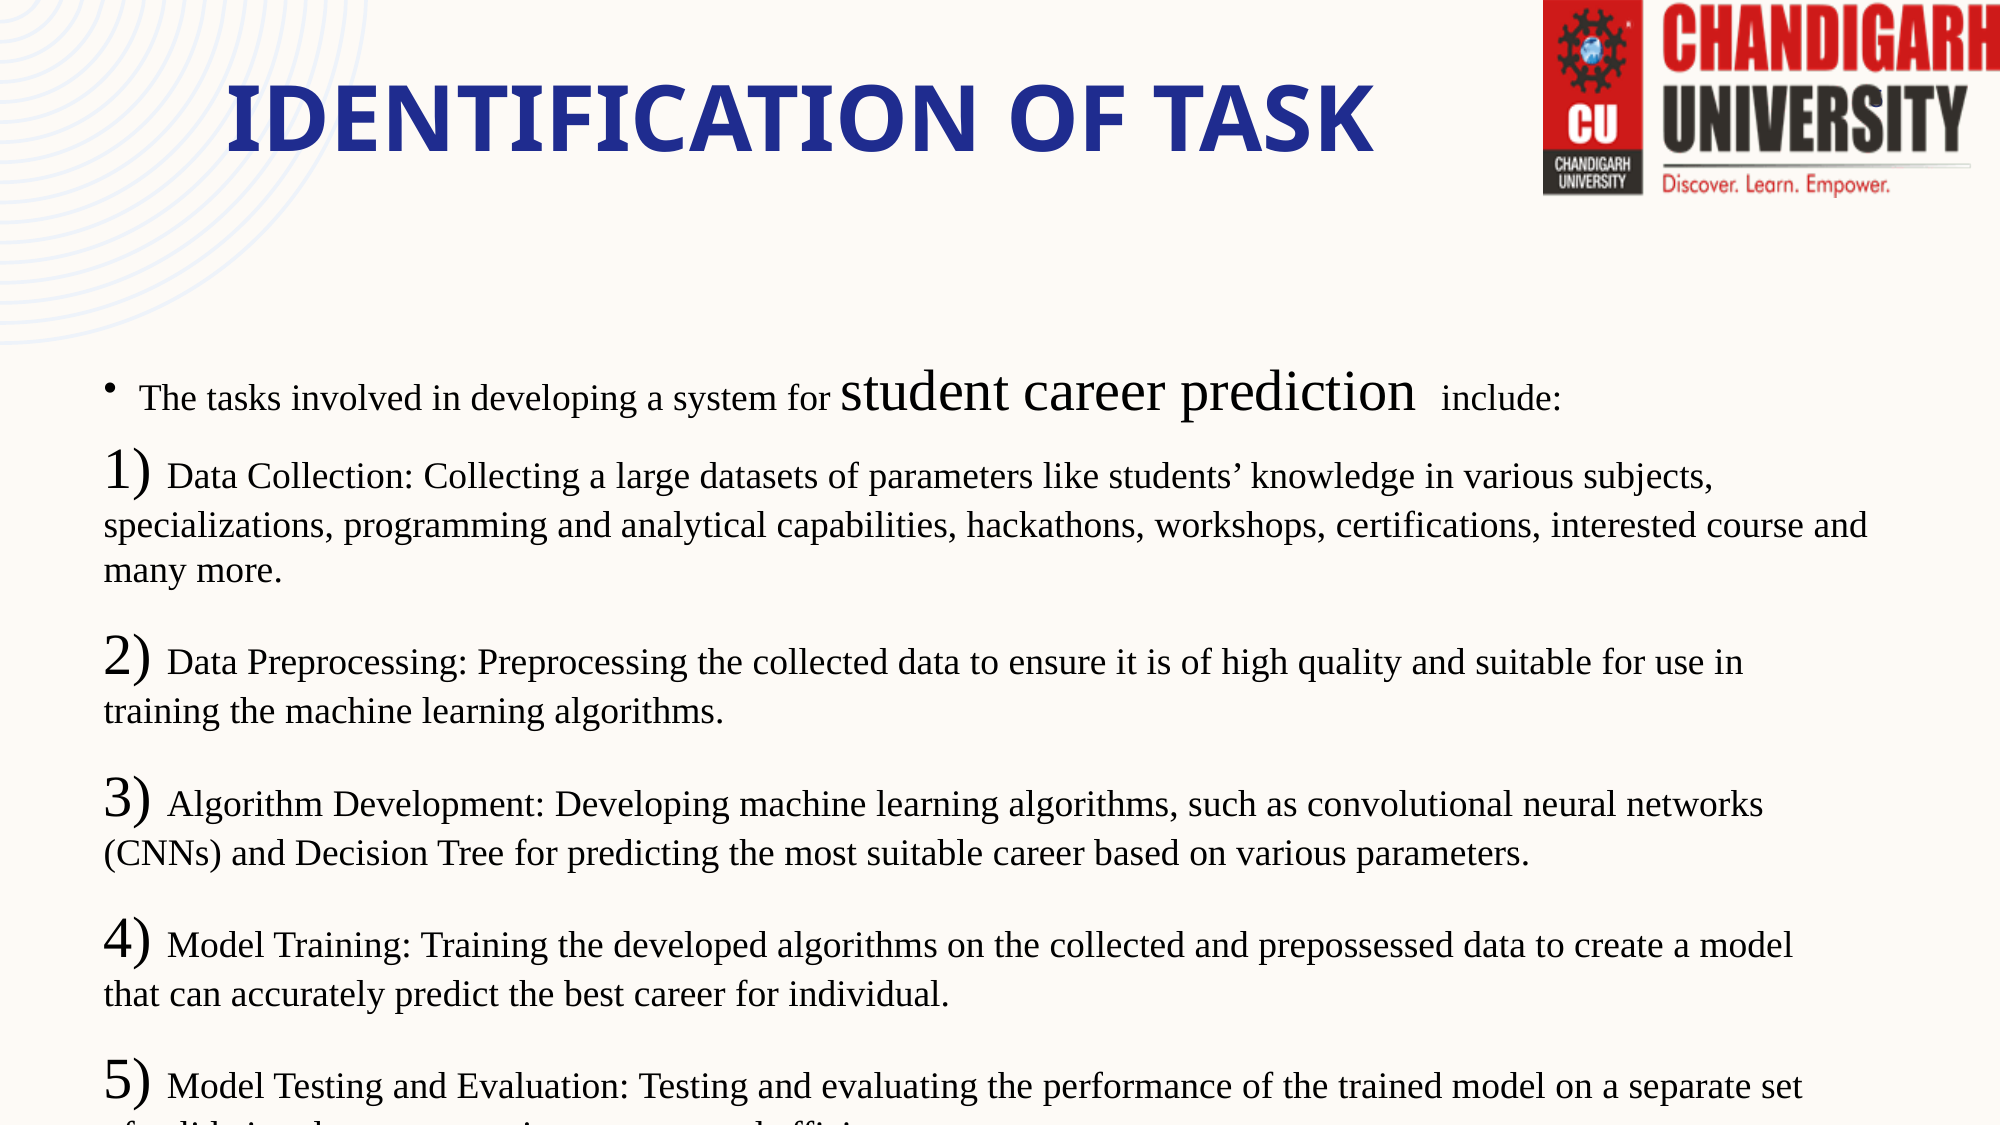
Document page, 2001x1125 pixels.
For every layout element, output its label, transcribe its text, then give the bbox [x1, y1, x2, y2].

list The tasks involved in developing a system for student career prediction include: 1) Data Collection: Collecting a large datasets of parameters like students’ knowledge in various subjects, specializations, programming and analytical capabilities, hackathons, workshops, certifications, interested course and many more. 2) Data Preprocessing: Preprocessing the collected data to ensure it is of high quality and suitable for use in training the machine learning algorithms. 3) Algorithm Development: Developing machine learning algorithms, such as convolutional neural networks (CNNs) and Decision Tree for predicting the most suitable career based on various parameters. 4) Model Training: Training the developed algorithms on the collected and prepossessed data to create a model that can accurately predict the best career for individual. 5) Model Testing and Evaluation: Testing and evaluating the performance of the trained model on a separate set of validation data to ensure its accuracy and efficiency. [88, 345, 1913, 1073]
title IDENTIFICATION OF TASK [0, 52, 1543, 198]
picture [1543, 0, 2000, 198]
